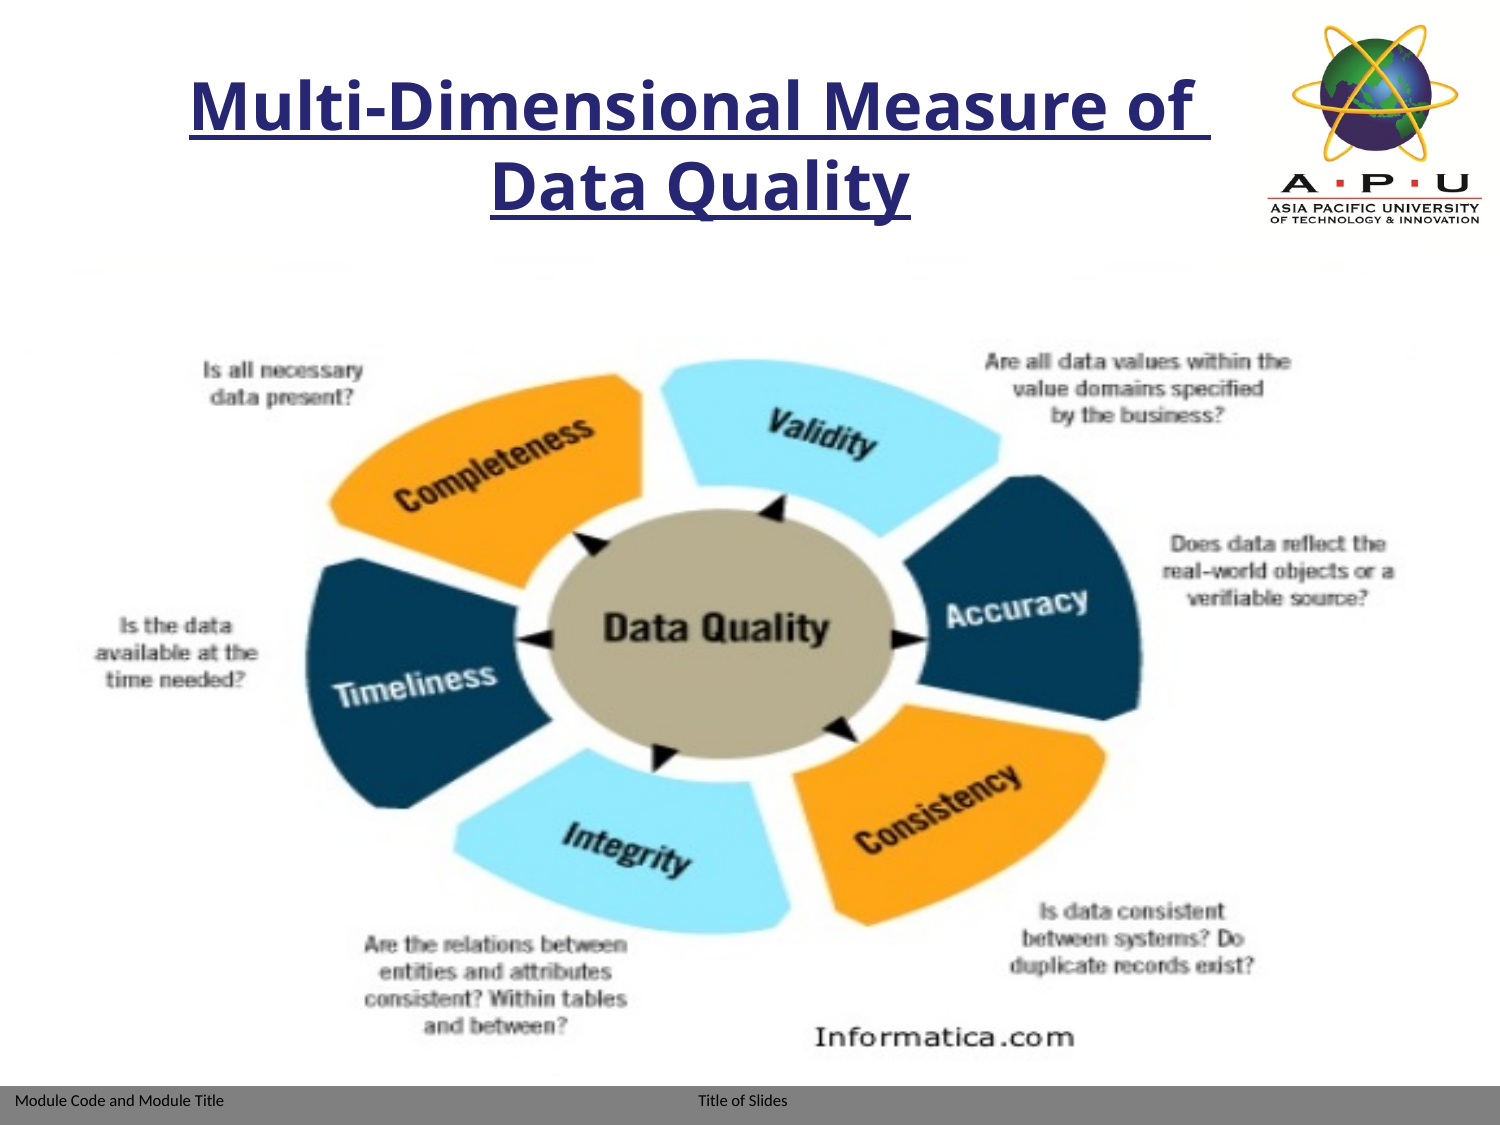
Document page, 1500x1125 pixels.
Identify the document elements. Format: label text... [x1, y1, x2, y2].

picture [0, 0, 1500, 1075]
title Multi-Dimensional Measure of Data Quality [50, 87, 1350, 200]
